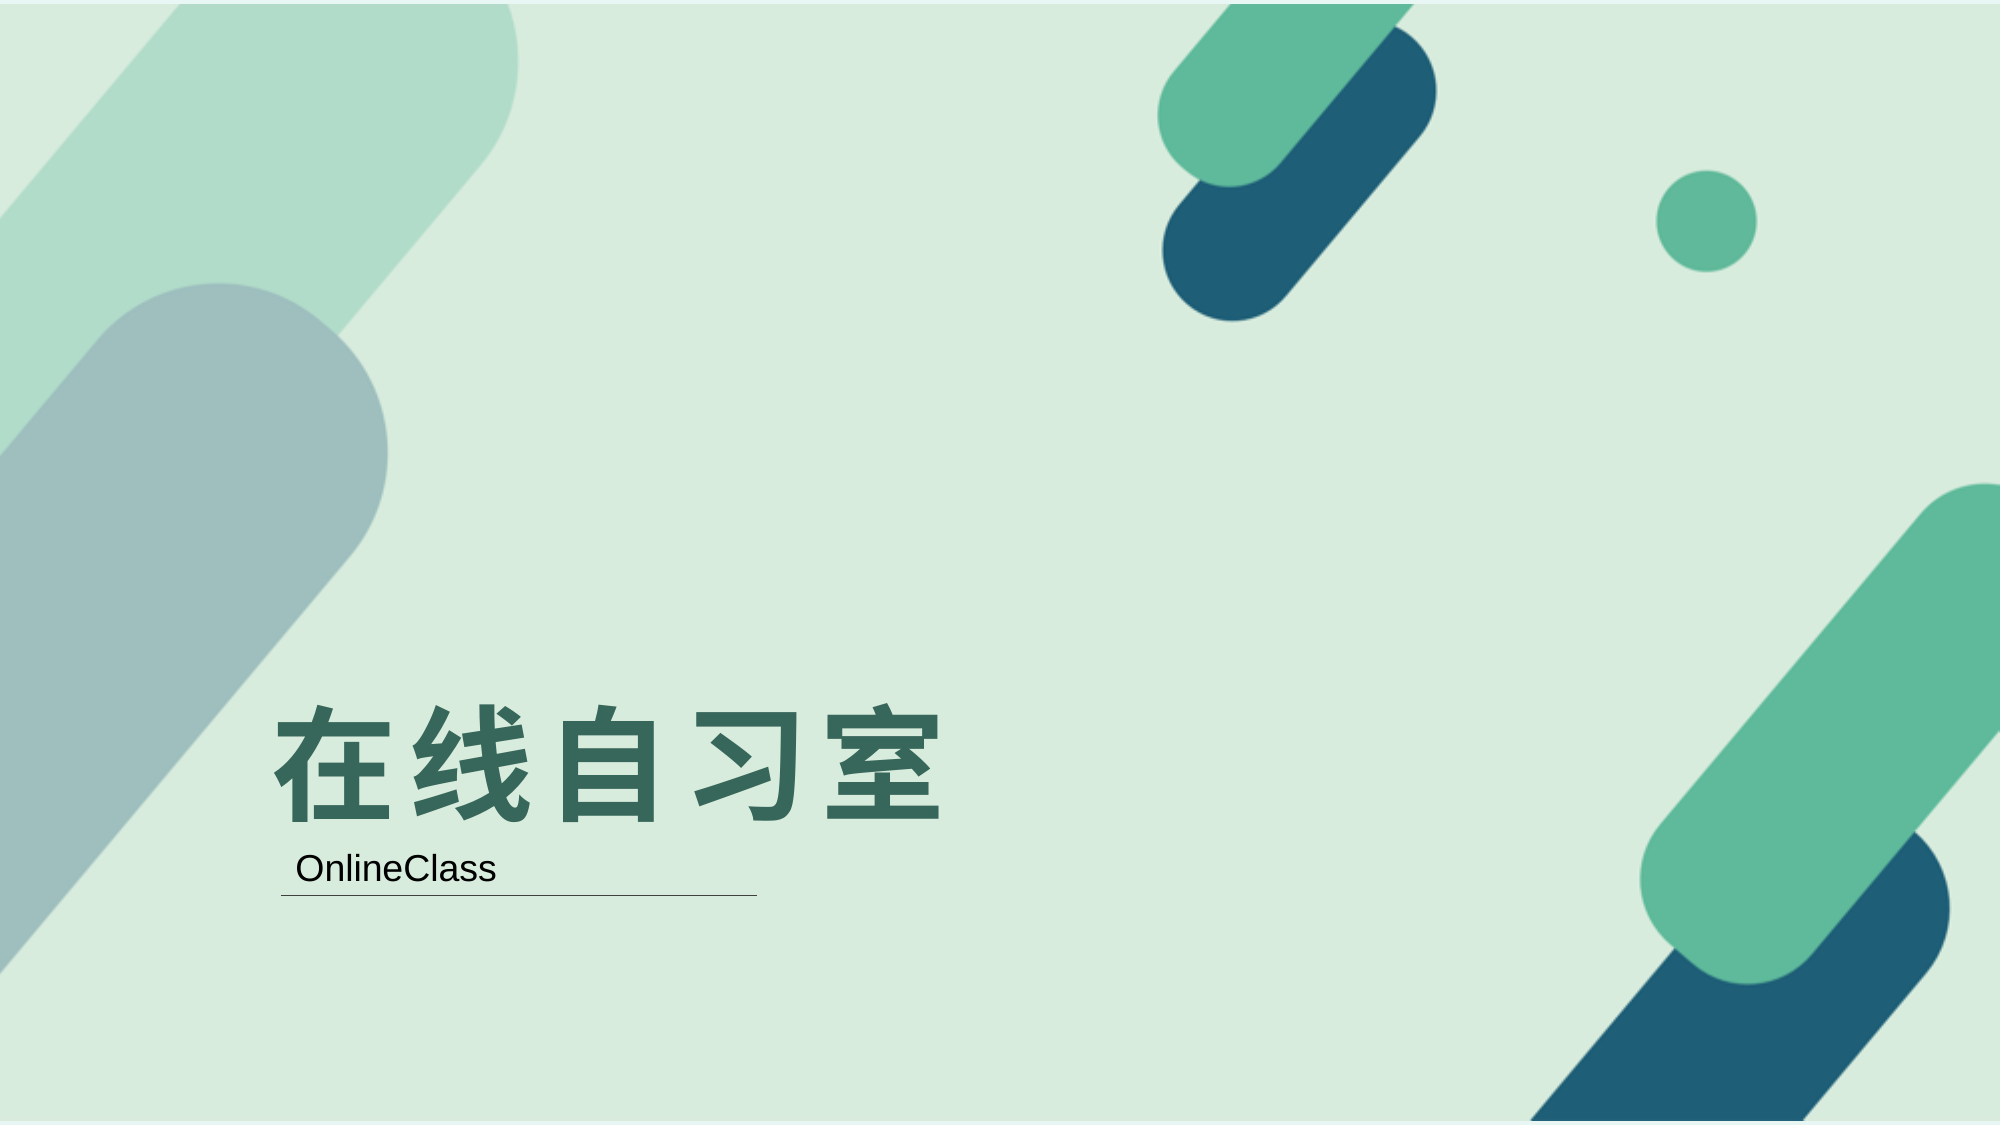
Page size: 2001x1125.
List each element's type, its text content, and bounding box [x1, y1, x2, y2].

picture [0, 4, 2000, 1121]
title 在线自习室 [271, 228, 1730, 837]
text_box OnlineClass [280, 836, 695, 895]
